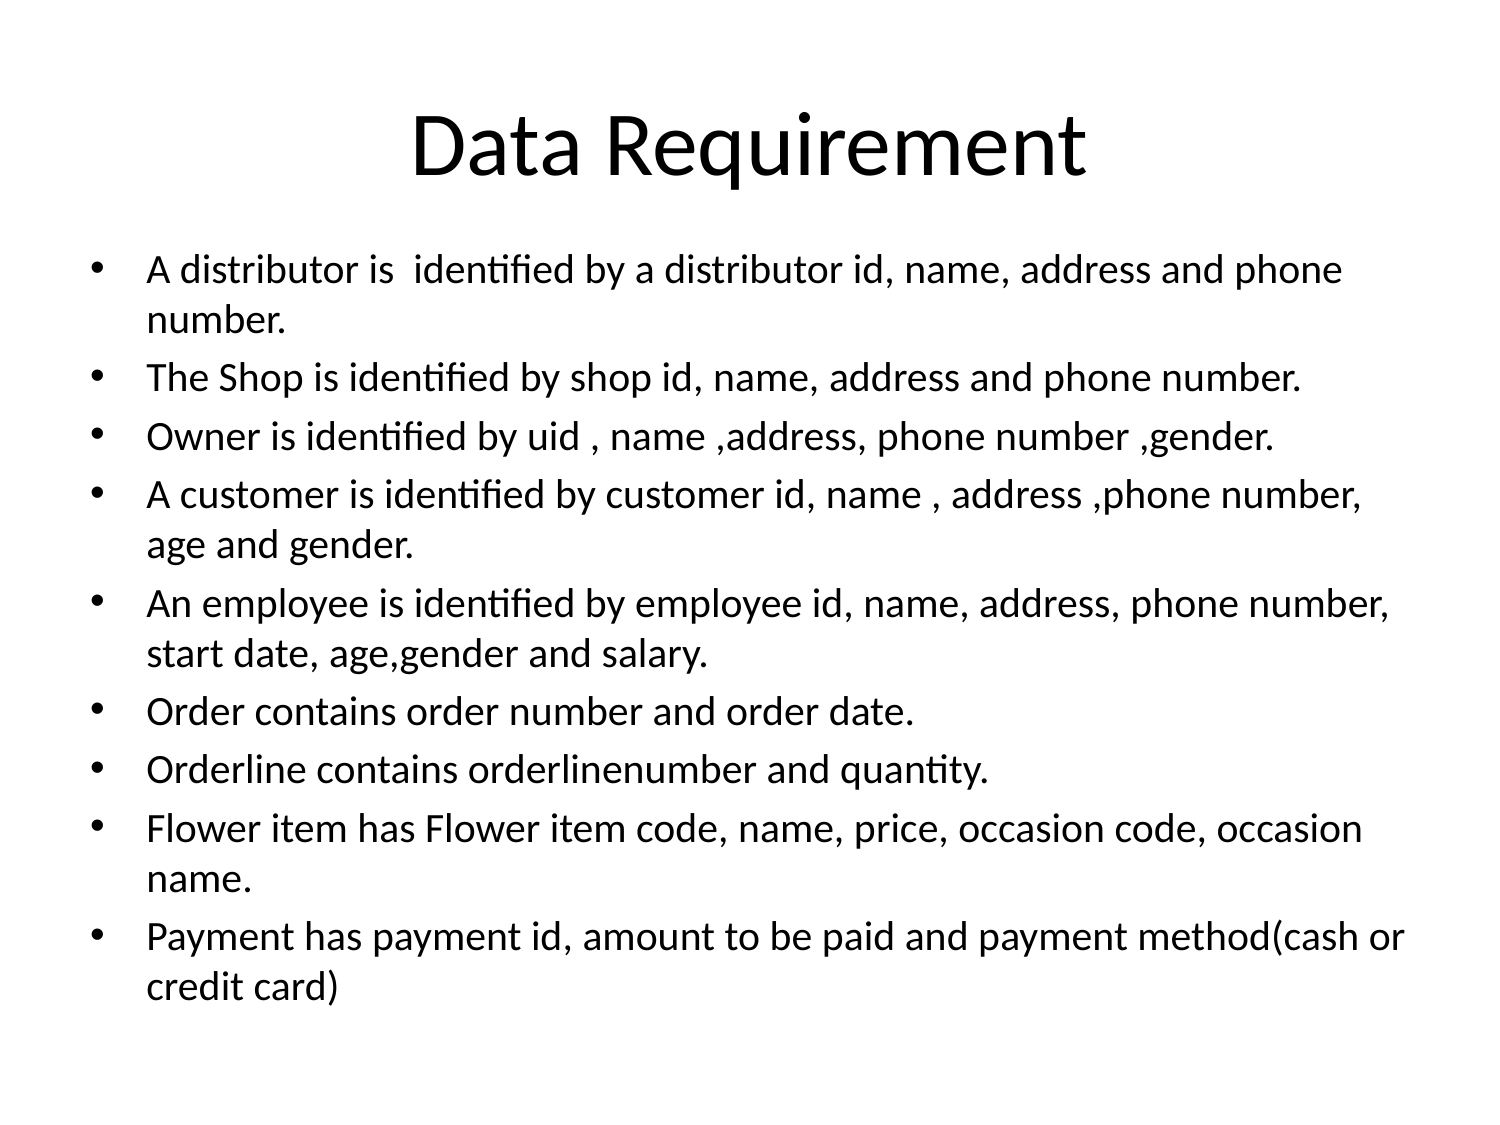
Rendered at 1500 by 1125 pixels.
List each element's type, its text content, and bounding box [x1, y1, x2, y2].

list A distributor is identified by a distributor id, name, address and phone number. The Shop is identified by shop id, name, address and phone number. Owner is identified by uid , name ,address, phone number ,gender. A customer is identified by customer id, name , address ,phone number, age and gender. An employee is identified by employee id, name, address, phone number, start date, age,gender and salary. Order contains order number and order date. Orderline contains orderlinenumber and quantity. Flower item has Flower item code, name, price, occasion code, occasion name. Payment has payment id, amount to be paid and payment method(cash or credit card) [75, 234, 1425, 1015]
title Data Requirement [75, 45, 1425, 233]
